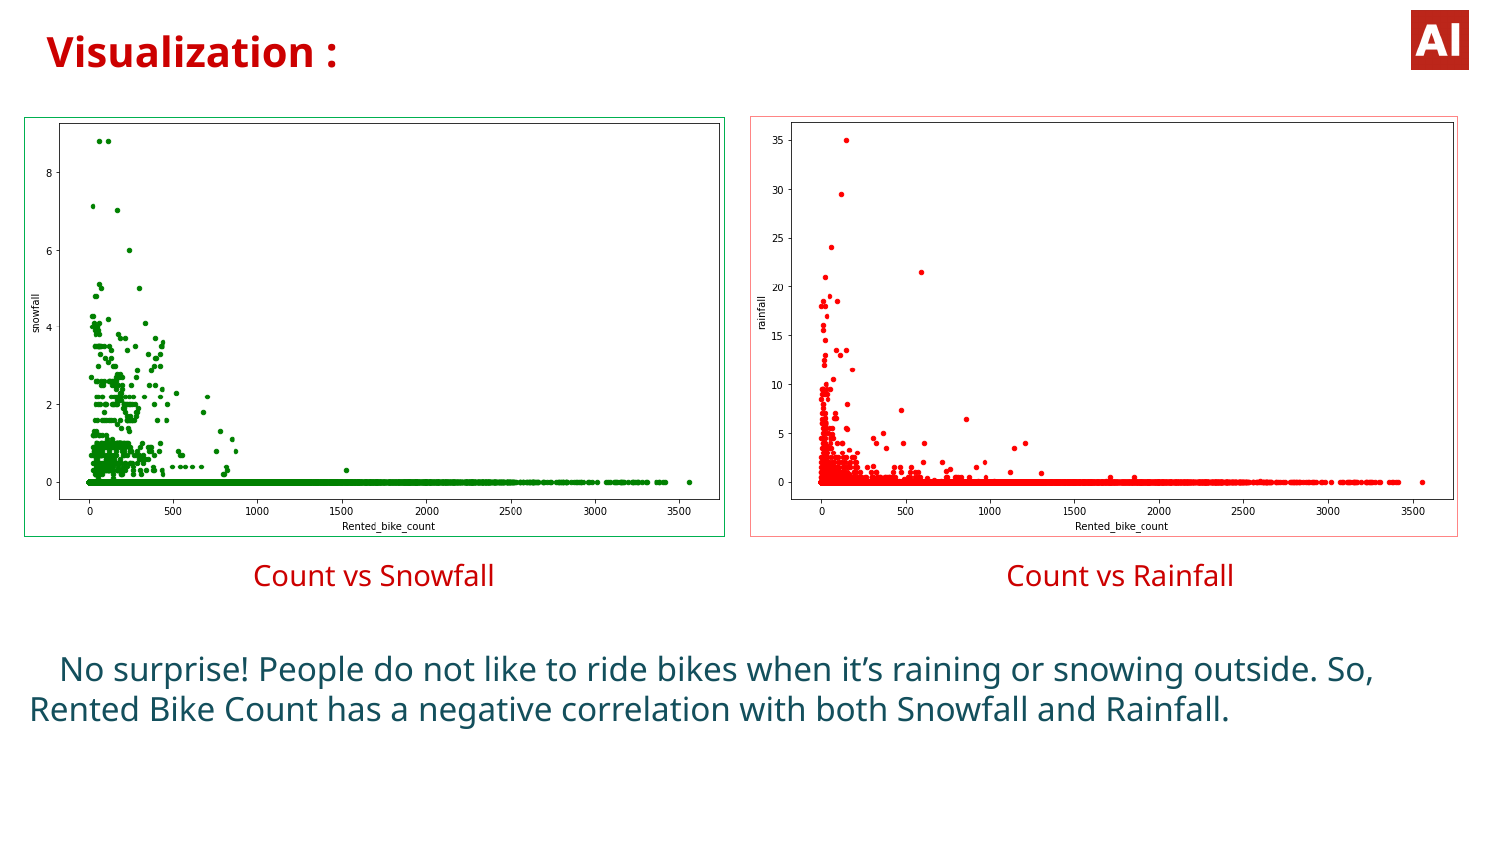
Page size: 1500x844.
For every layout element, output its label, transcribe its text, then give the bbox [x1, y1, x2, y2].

text_box No surprise! People do not like to ride bikes when it’s raining or snowing outside. So, Rented Bike Count has a negative correlation with both Snowfall and Rainfall. [14, 640, 1449, 735]
text_box Count vs Rainfall [991, 549, 1250, 600]
text_box Visualization : [31, 17, 353, 83]
text_box Count vs Snowfall [238, 549, 511, 600]
picture [749, 115, 1459, 538]
picture [1411, 10, 1469, 70]
title [51, 83, 1449, 640]
picture [24, 116, 725, 537]
